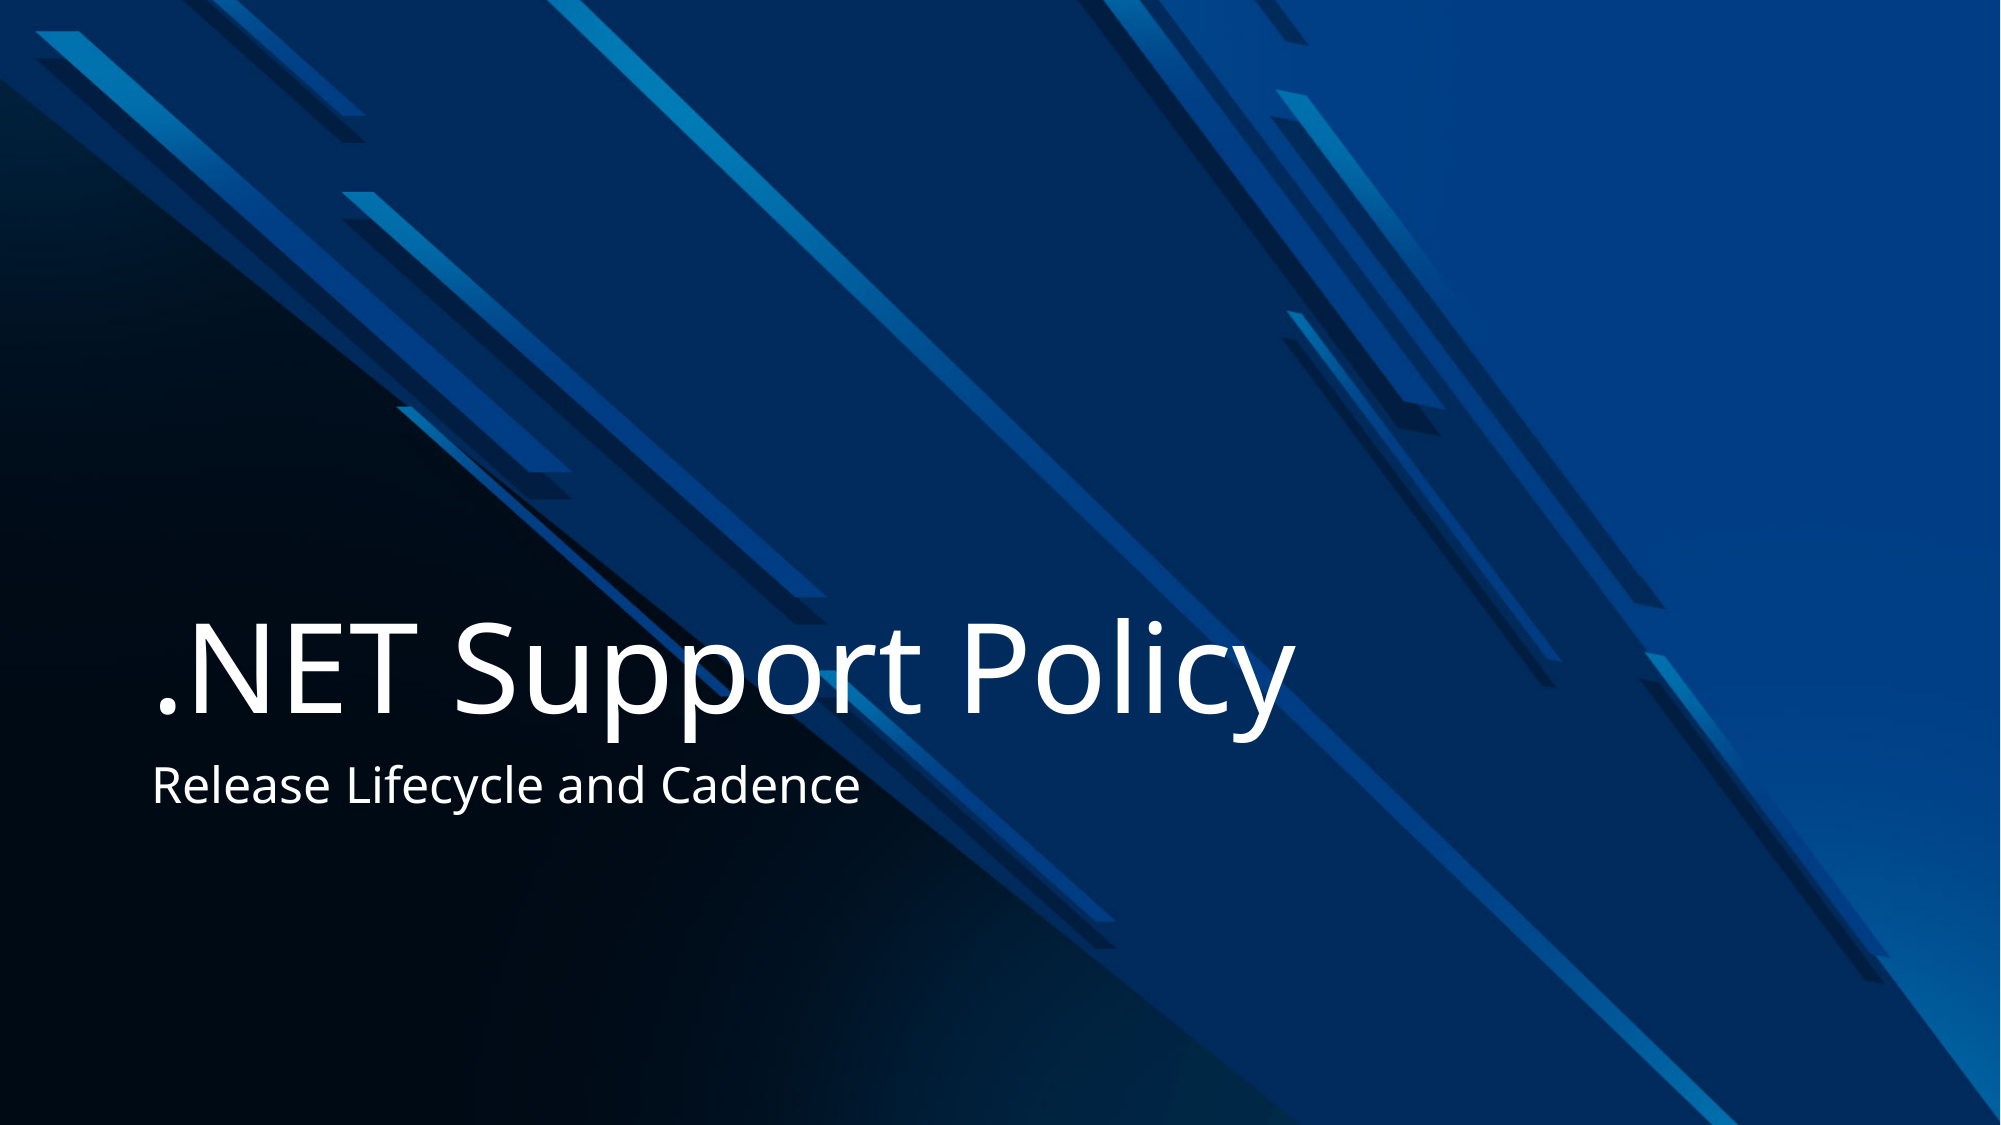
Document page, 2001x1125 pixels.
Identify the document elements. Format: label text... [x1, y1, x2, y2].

picture [0, 0, 2001, 1125]
list Release Lifecycle and Cadence [136, 752, 1862, 999]
title .NET Support Policy [136, 280, 1862, 749]
